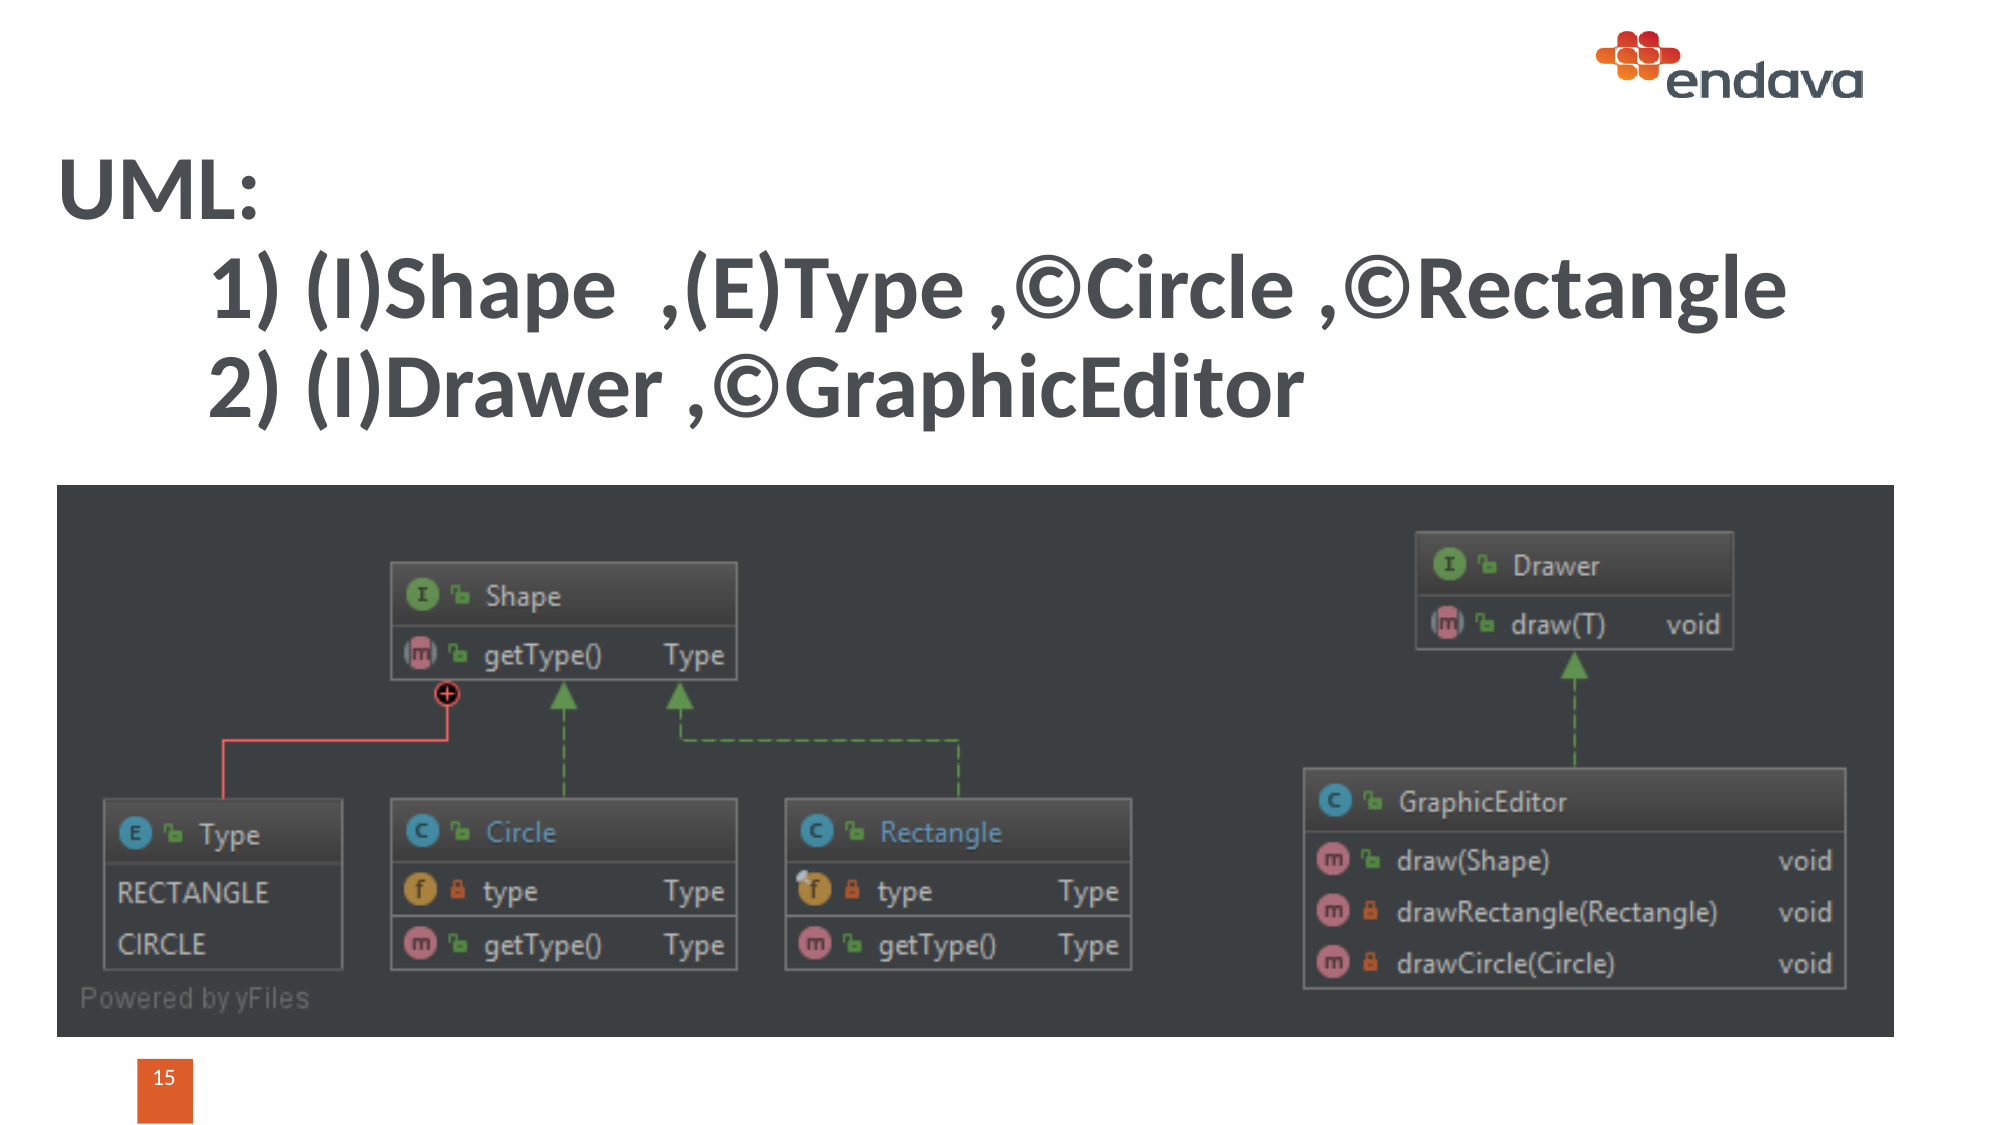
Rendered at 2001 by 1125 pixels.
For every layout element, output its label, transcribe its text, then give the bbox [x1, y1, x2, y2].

title UML: 1) (I)Shape ,(E)Type ,©Circle ,©Rectangle 2) (I)Drawer ,©GraphicEditor [57, 132, 1894, 429]
picture [57, 485, 1894, 1037]
picture [1596, 31, 1863, 98]
